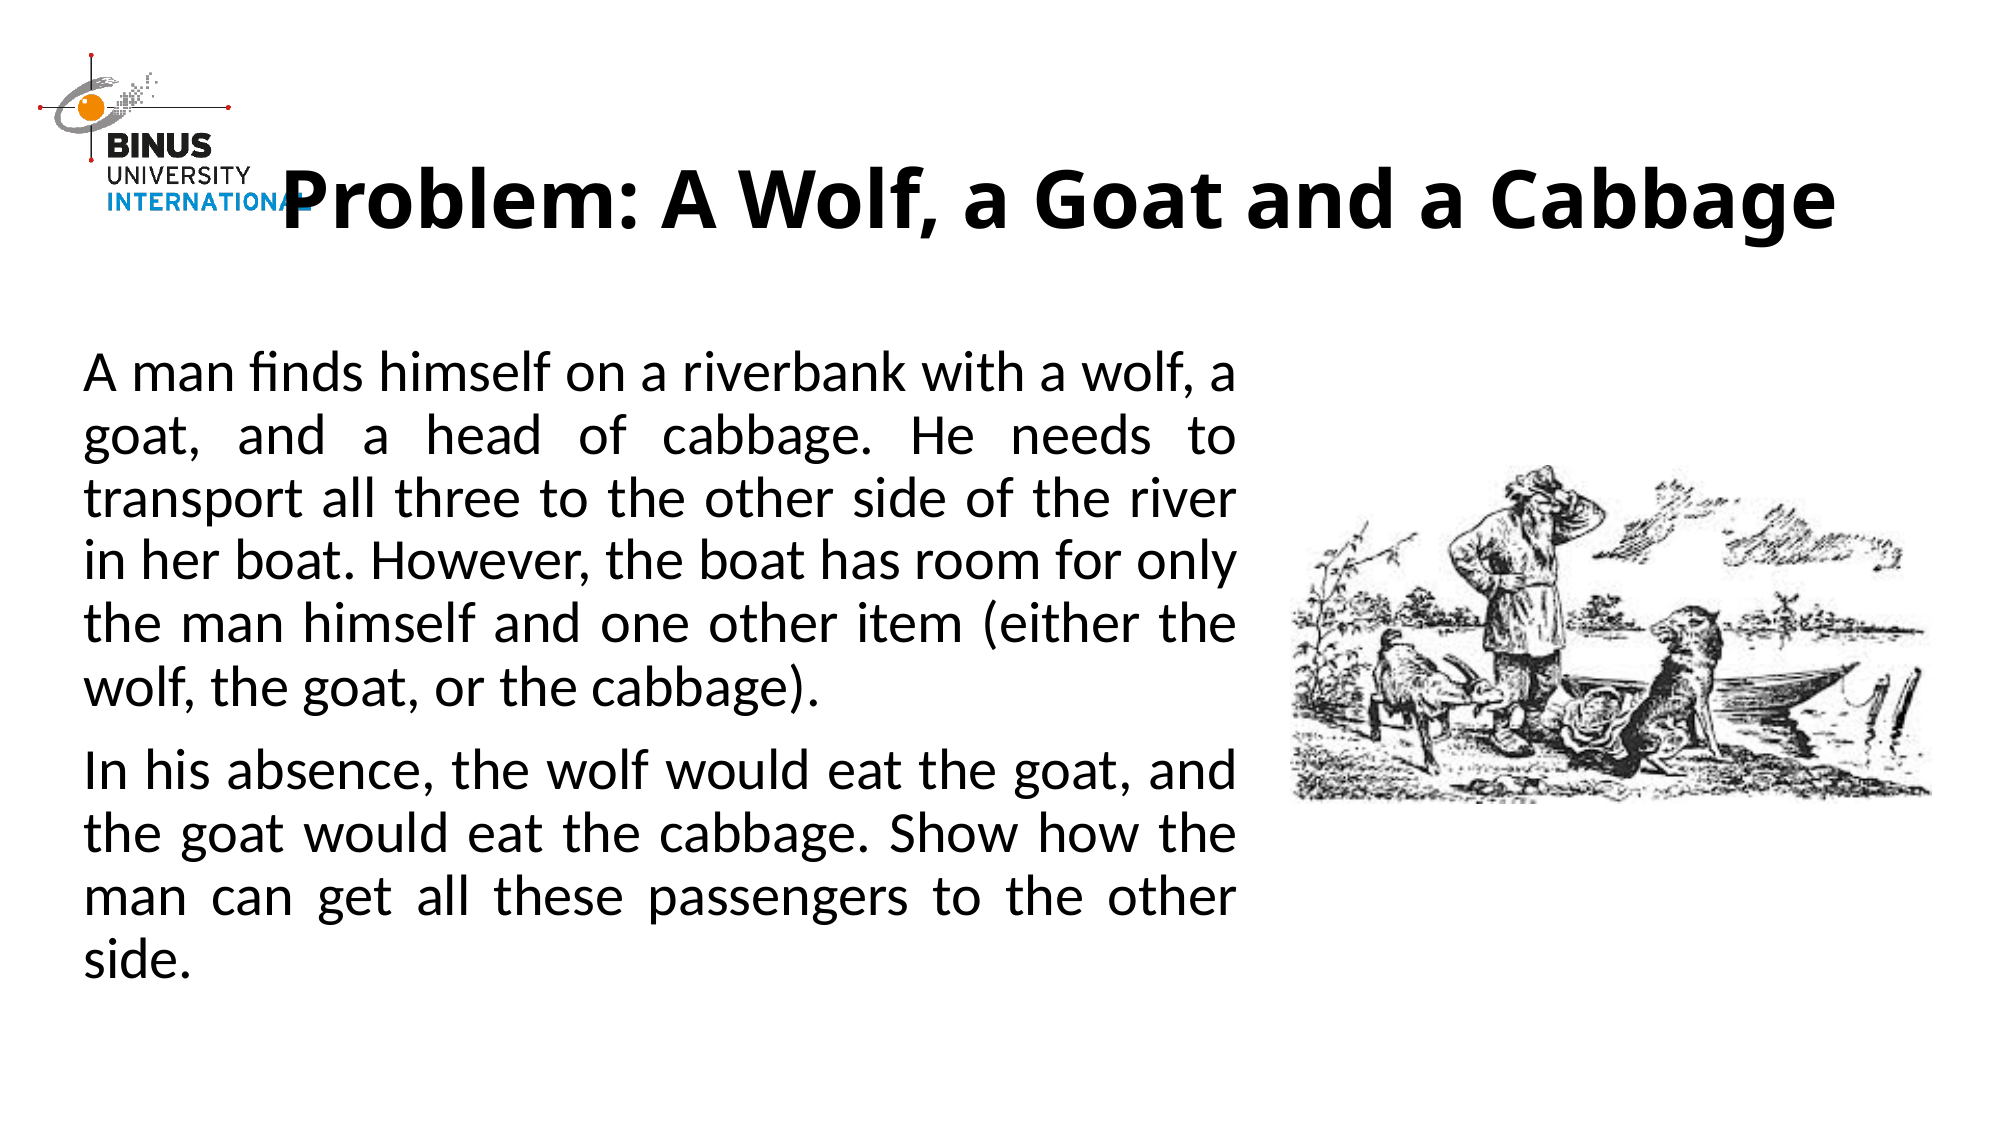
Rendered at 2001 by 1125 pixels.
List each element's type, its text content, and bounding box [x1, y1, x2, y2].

title Problem: A Wolf, a Goat and a Cabbage [248, 84, 1872, 254]
list A man finds himself on a riverbank with a wolf, a goat, and a head of cabbage. He needs to transport all three to the other side of the river in her boat. However, the boat has room for only the man himself and one other item (either the wolf, the goat, or the cabbage). In his absence, the wolf would eat the goat, and the goat would eat the cabbage. Show how the man can get all these passengers to the other side. [68, 388, 1253, 944]
picture [1290, 465, 1932, 804]
picture [0, 0, 348, 269]
